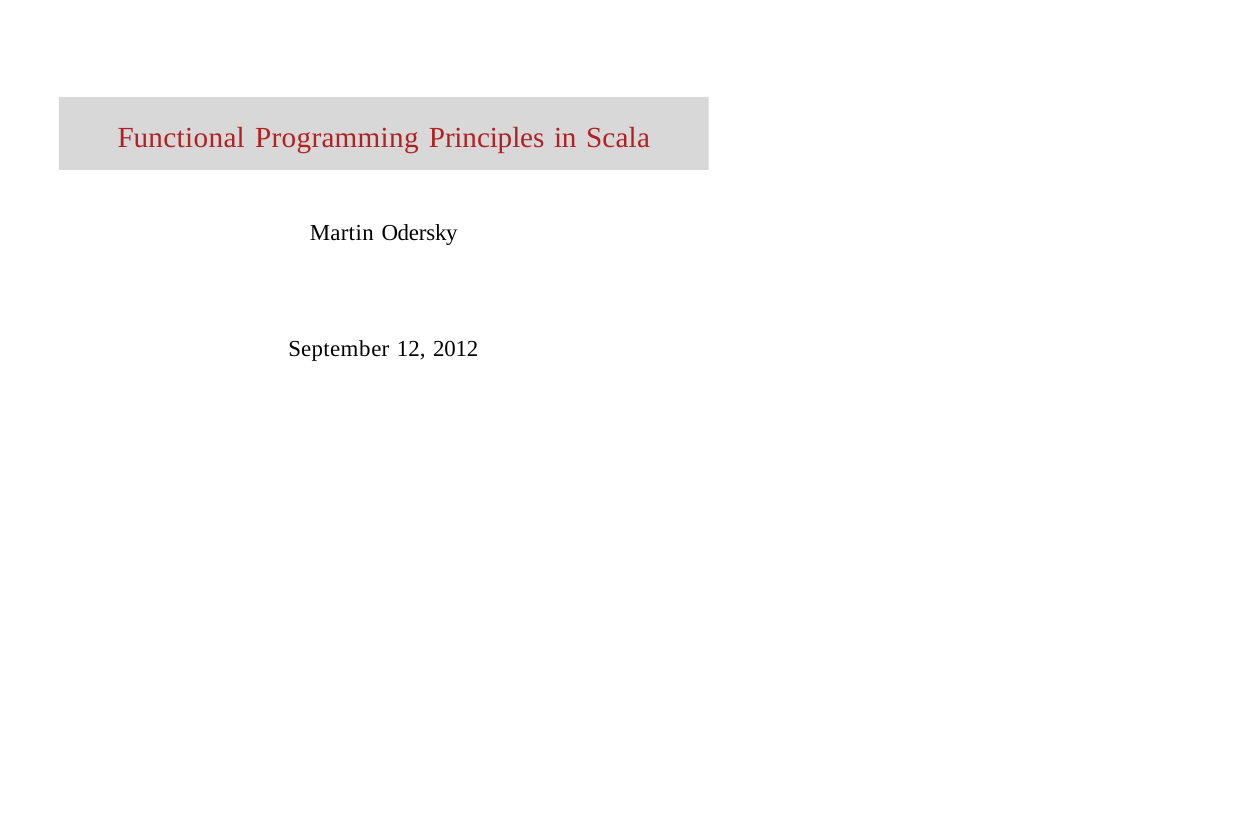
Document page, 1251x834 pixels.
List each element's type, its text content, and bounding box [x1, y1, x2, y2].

text_box Martin Odersky [307, 217, 460, 247]
text_box [58, 96, 709, 170]
text_box Functional Programming Principles in Scala [115, 118, 653, 156]
text_box September 12, 2012 [286, 333, 482, 364]
